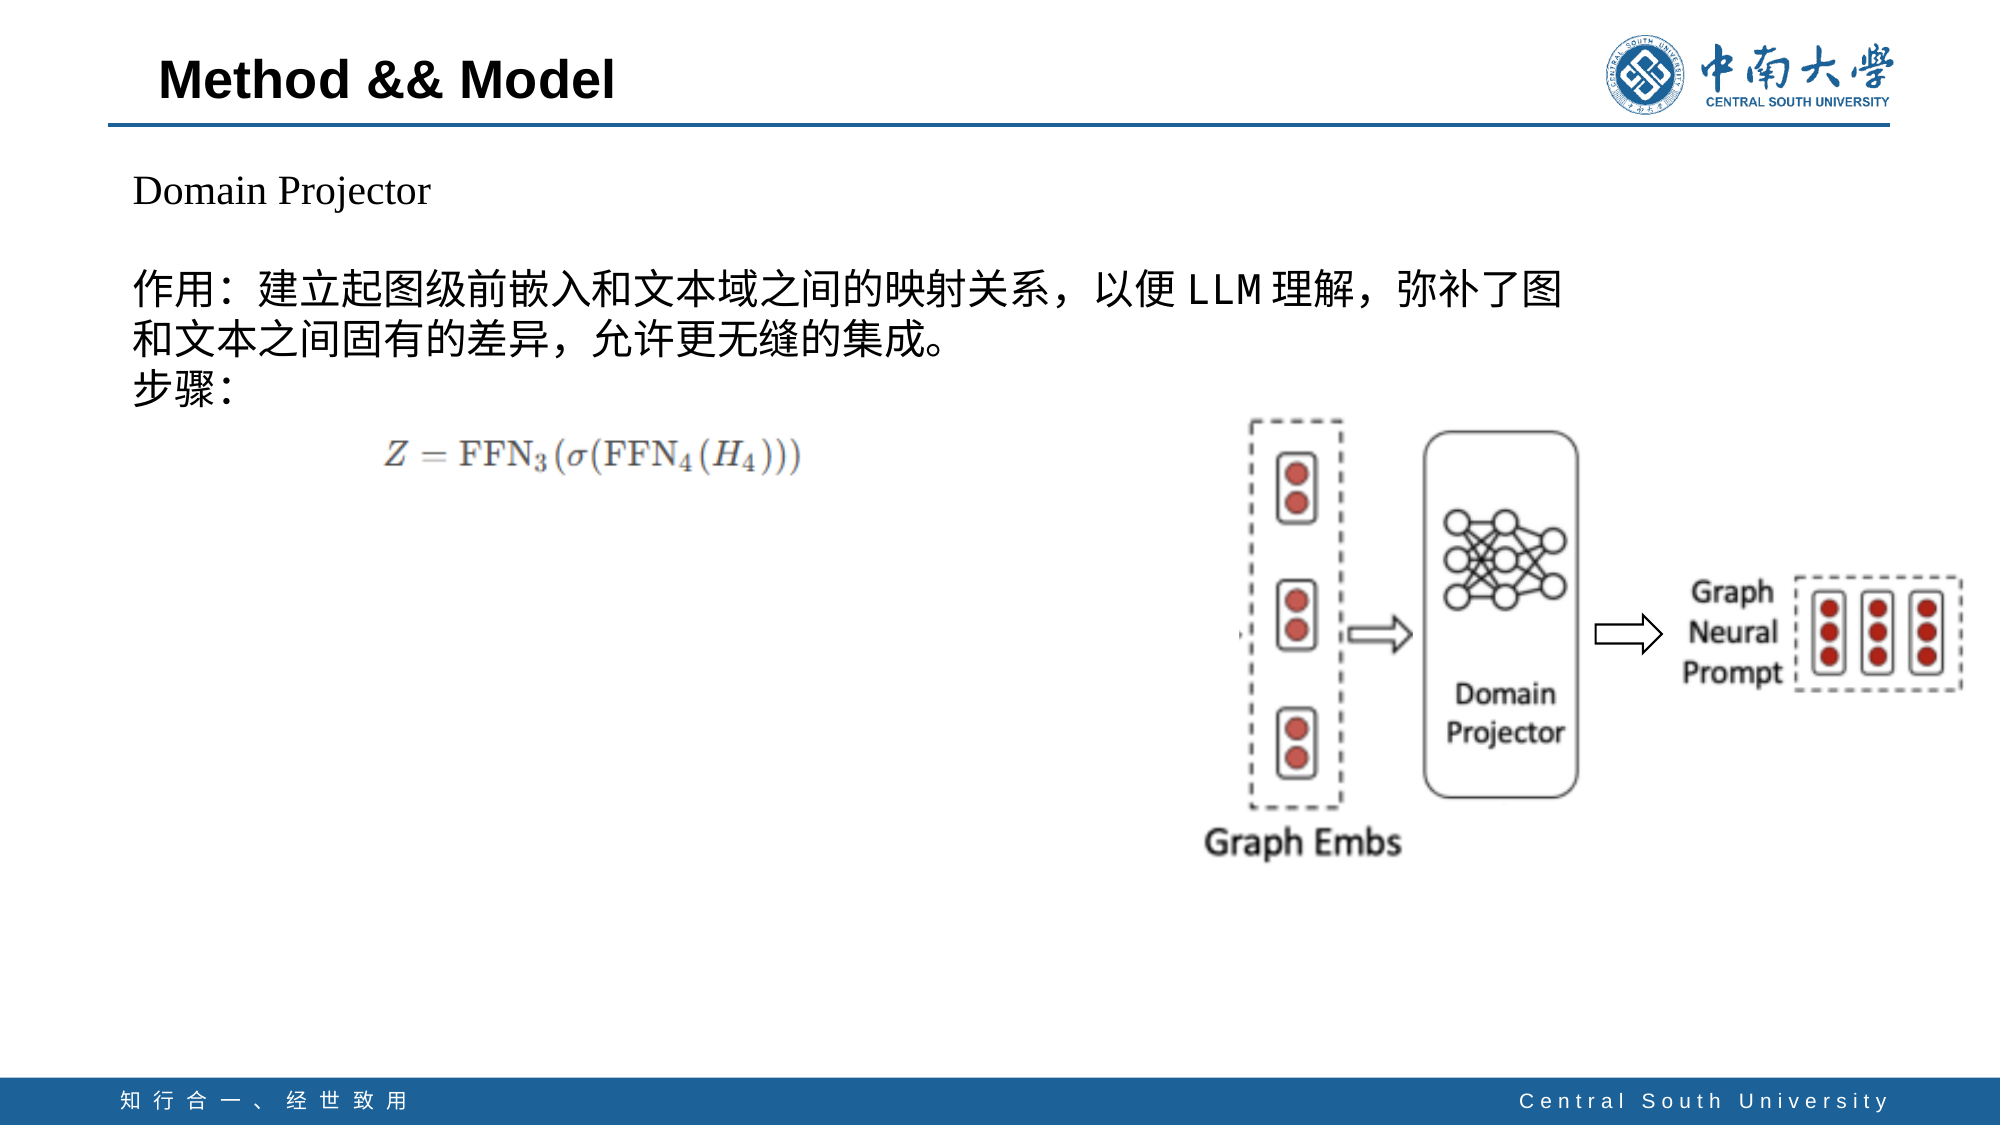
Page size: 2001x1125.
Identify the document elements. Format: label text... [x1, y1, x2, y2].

text_box [0, 1077, 2000, 1125]
picture [333, 397, 857, 491]
text_box 知行合一、经世致用 [105, 1080, 423, 1120]
text_box Method && Model [158, 0, 1343, 118]
text_box Central South University [1504, 1080, 1902, 1120]
picture [1122, 355, 1591, 894]
text_box [1594, 612, 1664, 656]
picture [1672, 556, 1980, 712]
picture [1595, 28, 1907, 121]
text_box Domain Projector 作用：建立起图级前嵌入和文本域之间的映射关系，以便LLM理解，弥补了图和文本之间固有的差异，允许更无缝的集成。 步骤： [117, 155, 1615, 421]
